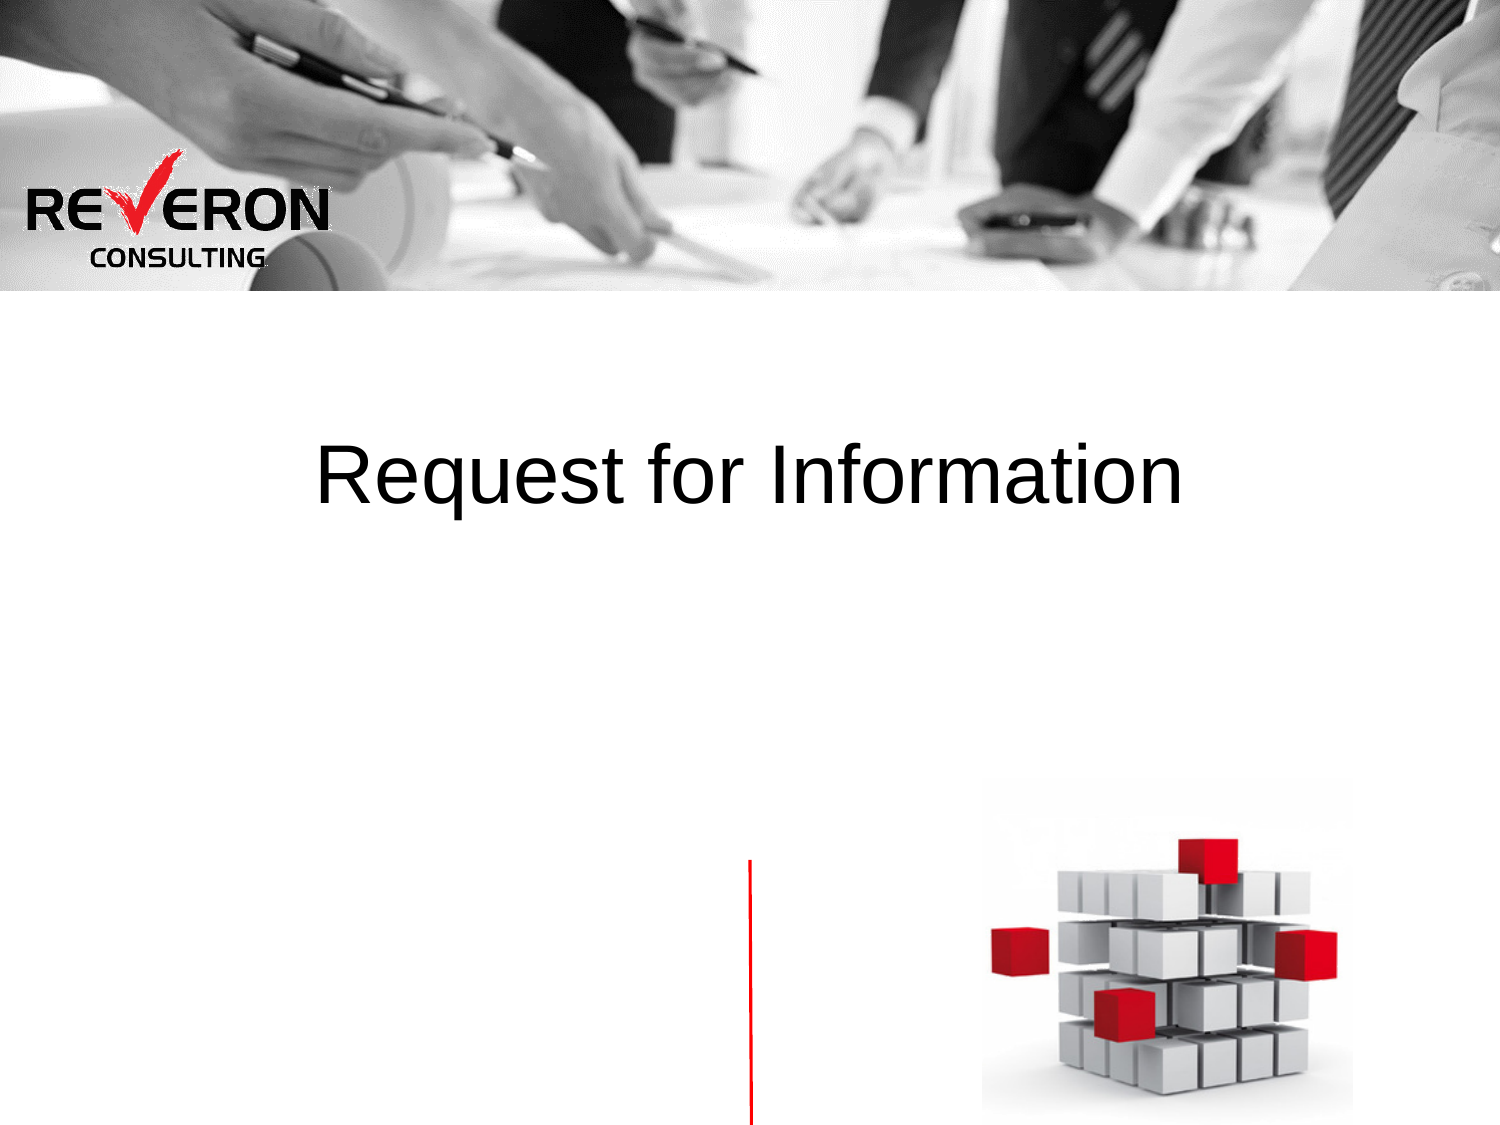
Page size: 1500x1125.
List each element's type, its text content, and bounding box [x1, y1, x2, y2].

title Request for Information [62, 350, 1438, 592]
picture [0, 0, 1500, 291]
picture [982, 778, 1353, 1125]
